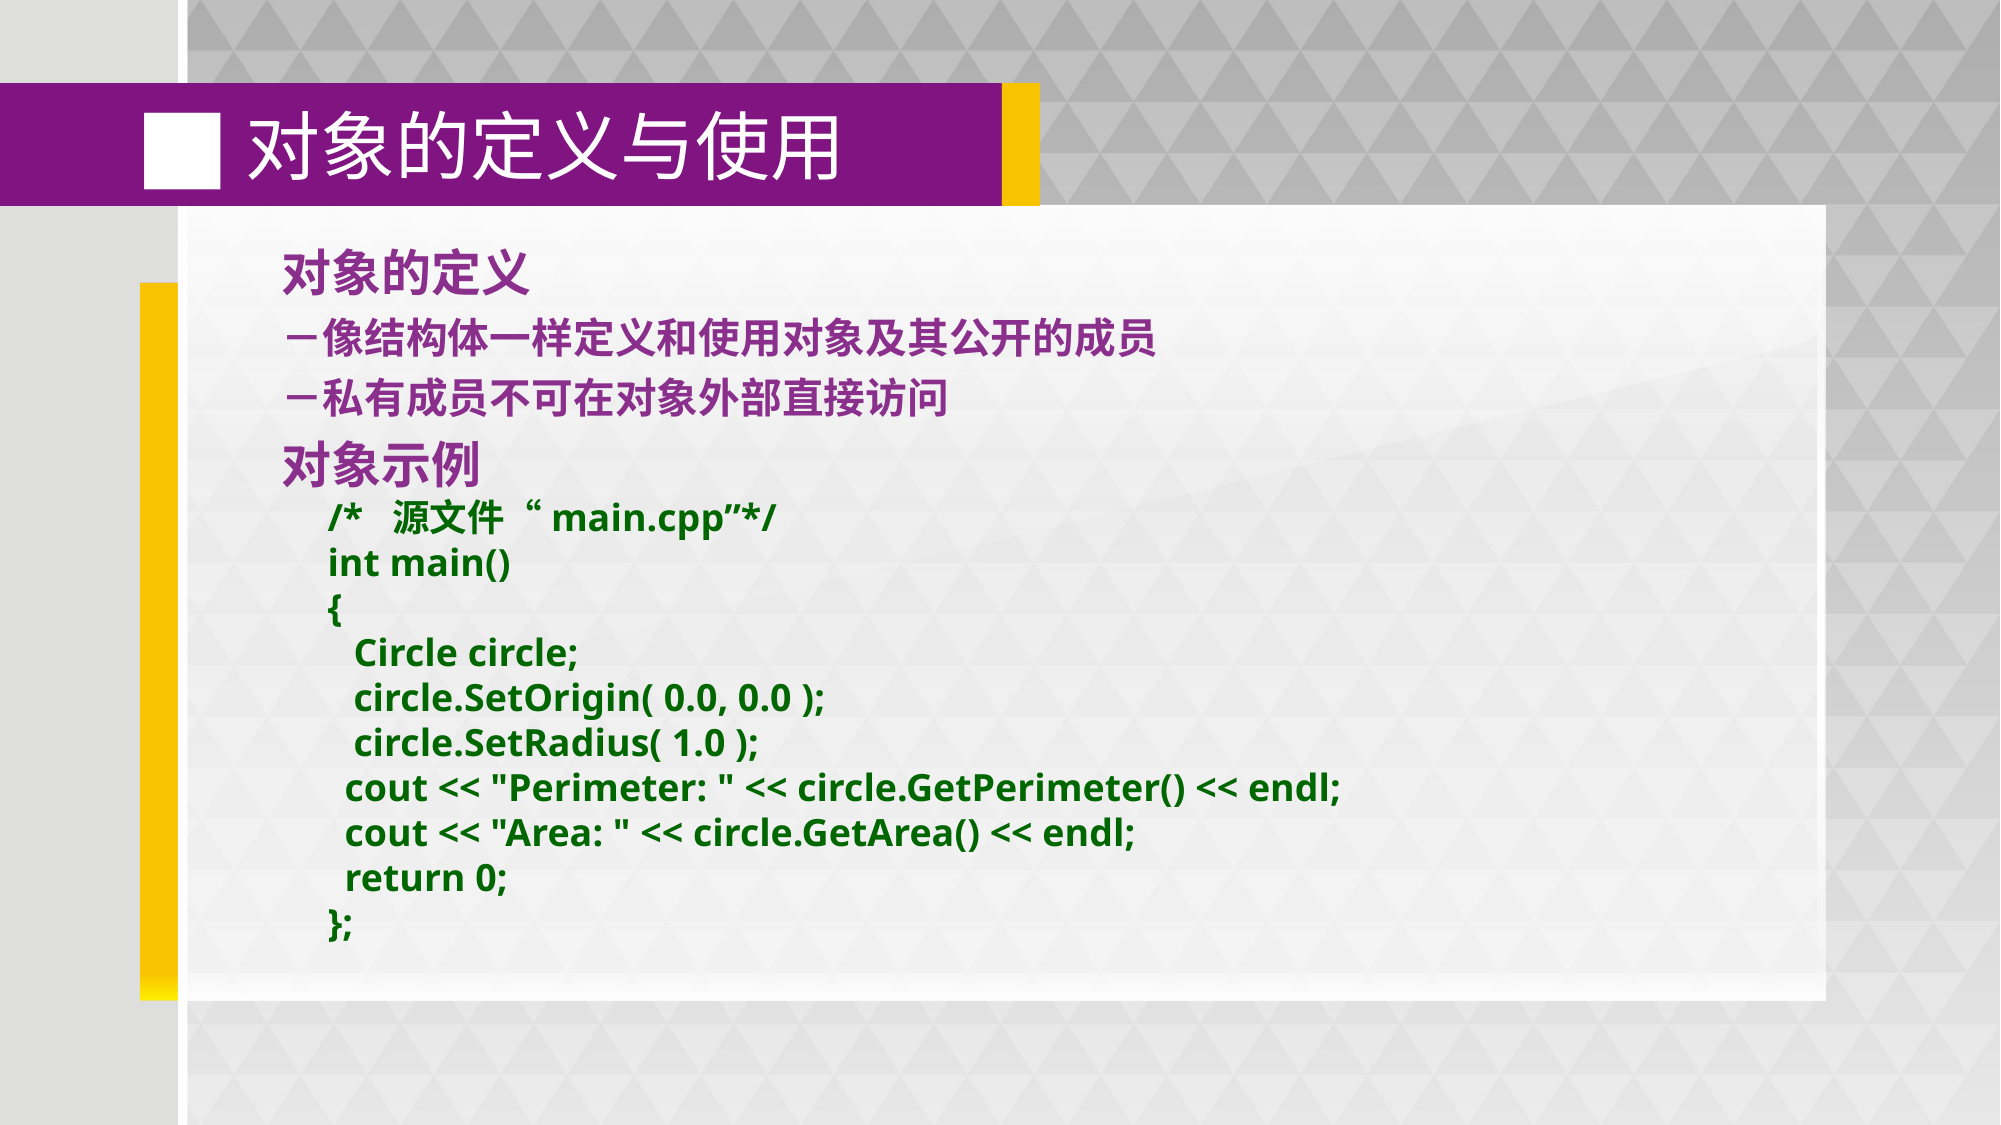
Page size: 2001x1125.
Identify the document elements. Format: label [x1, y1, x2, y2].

picture [0, 0, 2000, 1125]
text_box [120, 69, 865, 206]
